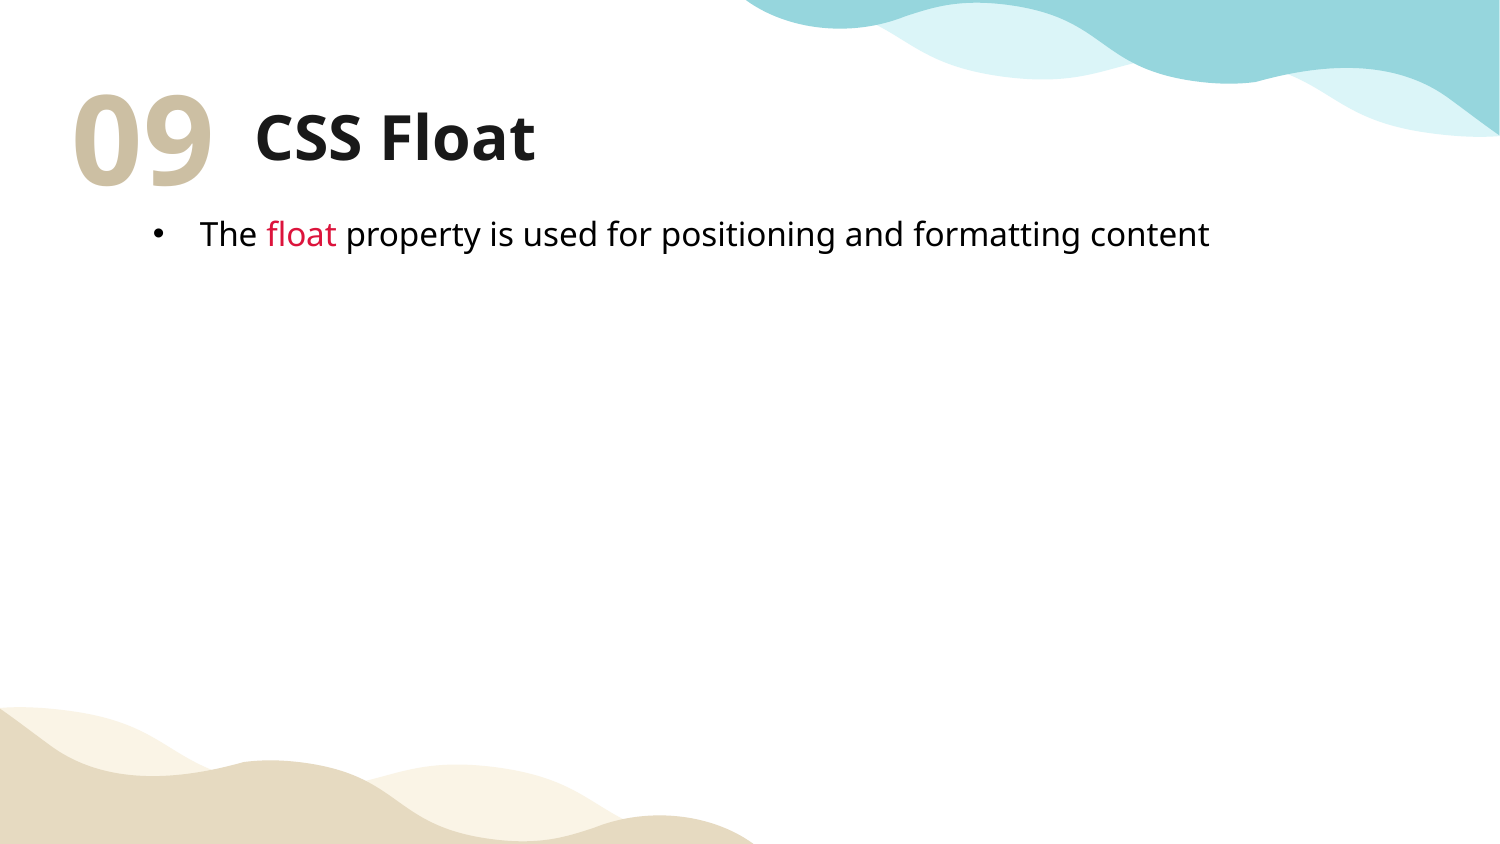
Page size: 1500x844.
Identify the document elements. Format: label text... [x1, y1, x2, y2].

text_box The float property is used for positioning and formatting content [137, 205, 1236, 261]
text_box 09 [46, 84, 240, 187]
title CSS Float [240, 103, 696, 168]
